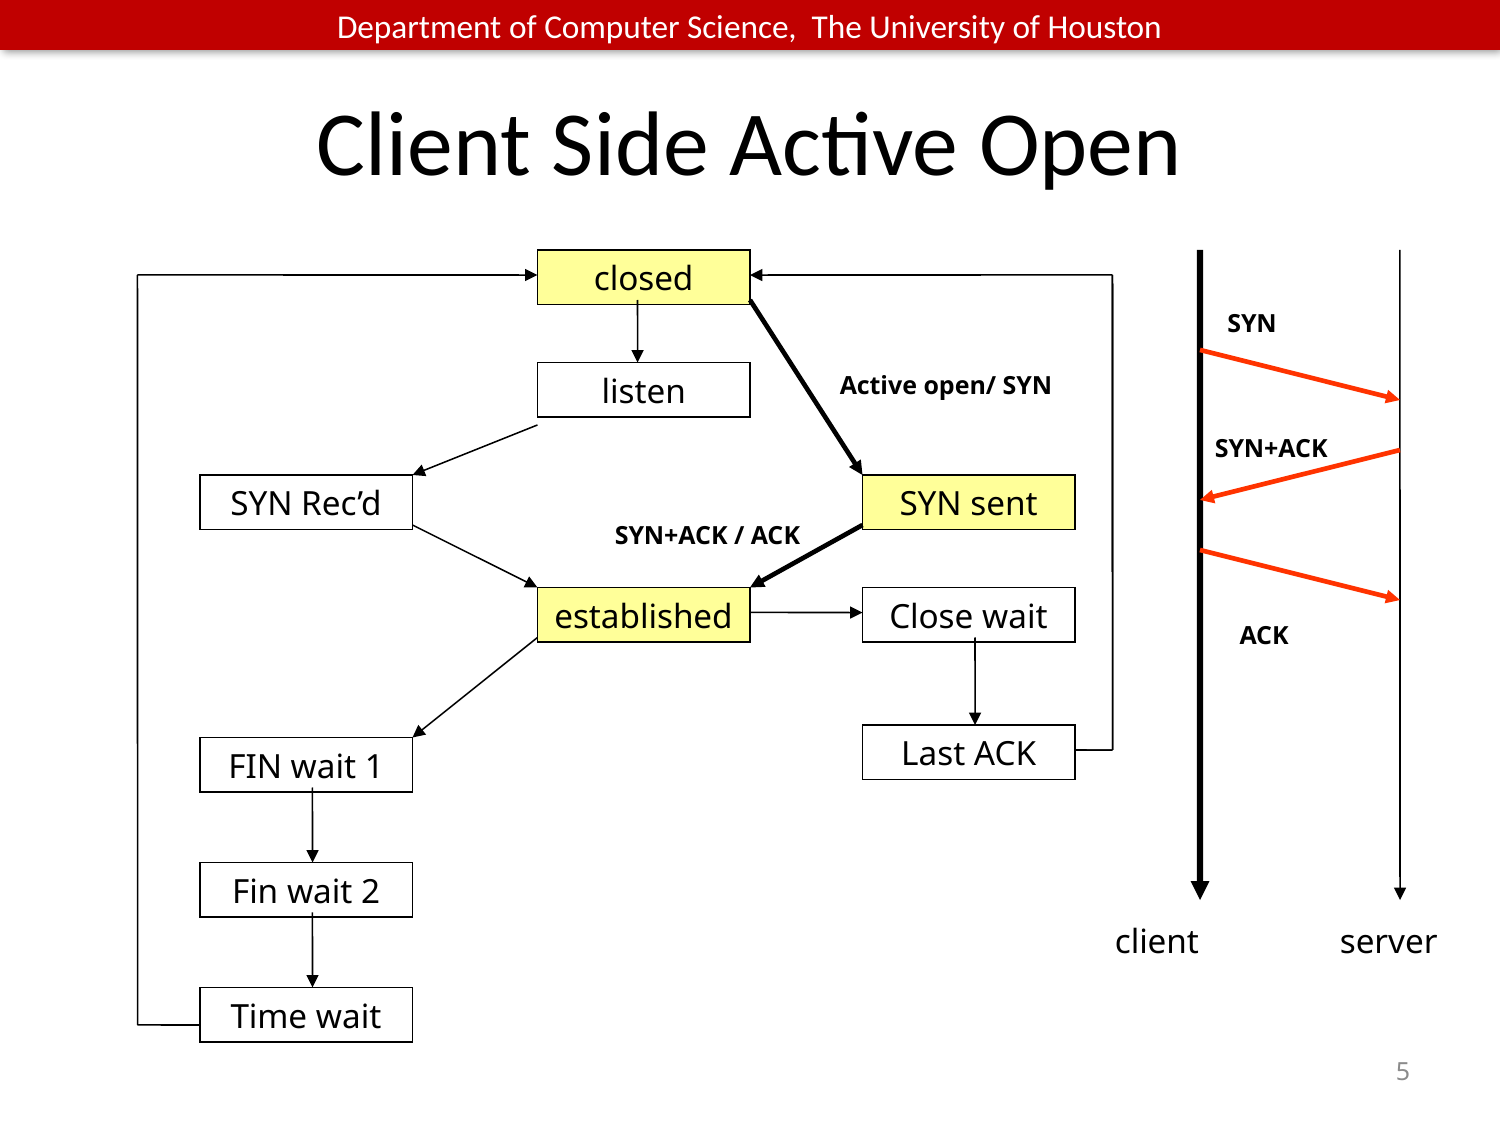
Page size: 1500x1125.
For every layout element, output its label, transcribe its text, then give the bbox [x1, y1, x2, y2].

text_box [1193, 551, 1207, 901]
text_box [968, 637, 982, 725]
text_box SYN+ACK [1200, 425, 1375, 470]
text_box [749, 606, 863, 619]
text_box Close wait [862, 587, 1075, 643]
text_box [750, 558, 804, 588]
text_box ACK [1224, 612, 1375, 658]
text_box Time wait [199, 987, 413, 1043]
text_box Fin wait 2 [199, 862, 413, 918]
title Client Side Active Open [75, 45, 1425, 233]
text_box [1393, 249, 1407, 901]
text_box [306, 912, 319, 988]
text_box [1199, 349, 1400, 403]
text_box FIN wait 1 [199, 737, 413, 793]
text_box [412, 637, 538, 738]
text_box [1200, 470, 1321, 503]
text_box SYN [1212, 299, 1363, 345]
text_box listen [537, 362, 750, 418]
text_box SYN Rec’d [199, 474, 413, 530]
text_box [749, 299, 863, 475]
text_box [306, 787, 319, 863]
text_box Active open/ SYN [825, 362, 1100, 408]
text_box [412, 424, 538, 477]
text_box SYN sent [862, 474, 1075, 530]
text_box SYN+ACK / ACK [599, 512, 838, 558]
slide_number 5 [1074, 1042, 1425, 1103]
text_box [1199, 549, 1400, 604]
text_box [631, 299, 644, 363]
text_box [750, 268, 1112, 282]
text_box [138, 268, 538, 282]
text_box closed [537, 249, 750, 305]
text_box server [1324, 912, 1463, 968]
text_box client [1099, 912, 1238, 968]
text_box Last ACK [862, 724, 1075, 780]
text_box established [537, 587, 750, 643]
text_box [412, 524, 538, 588]
